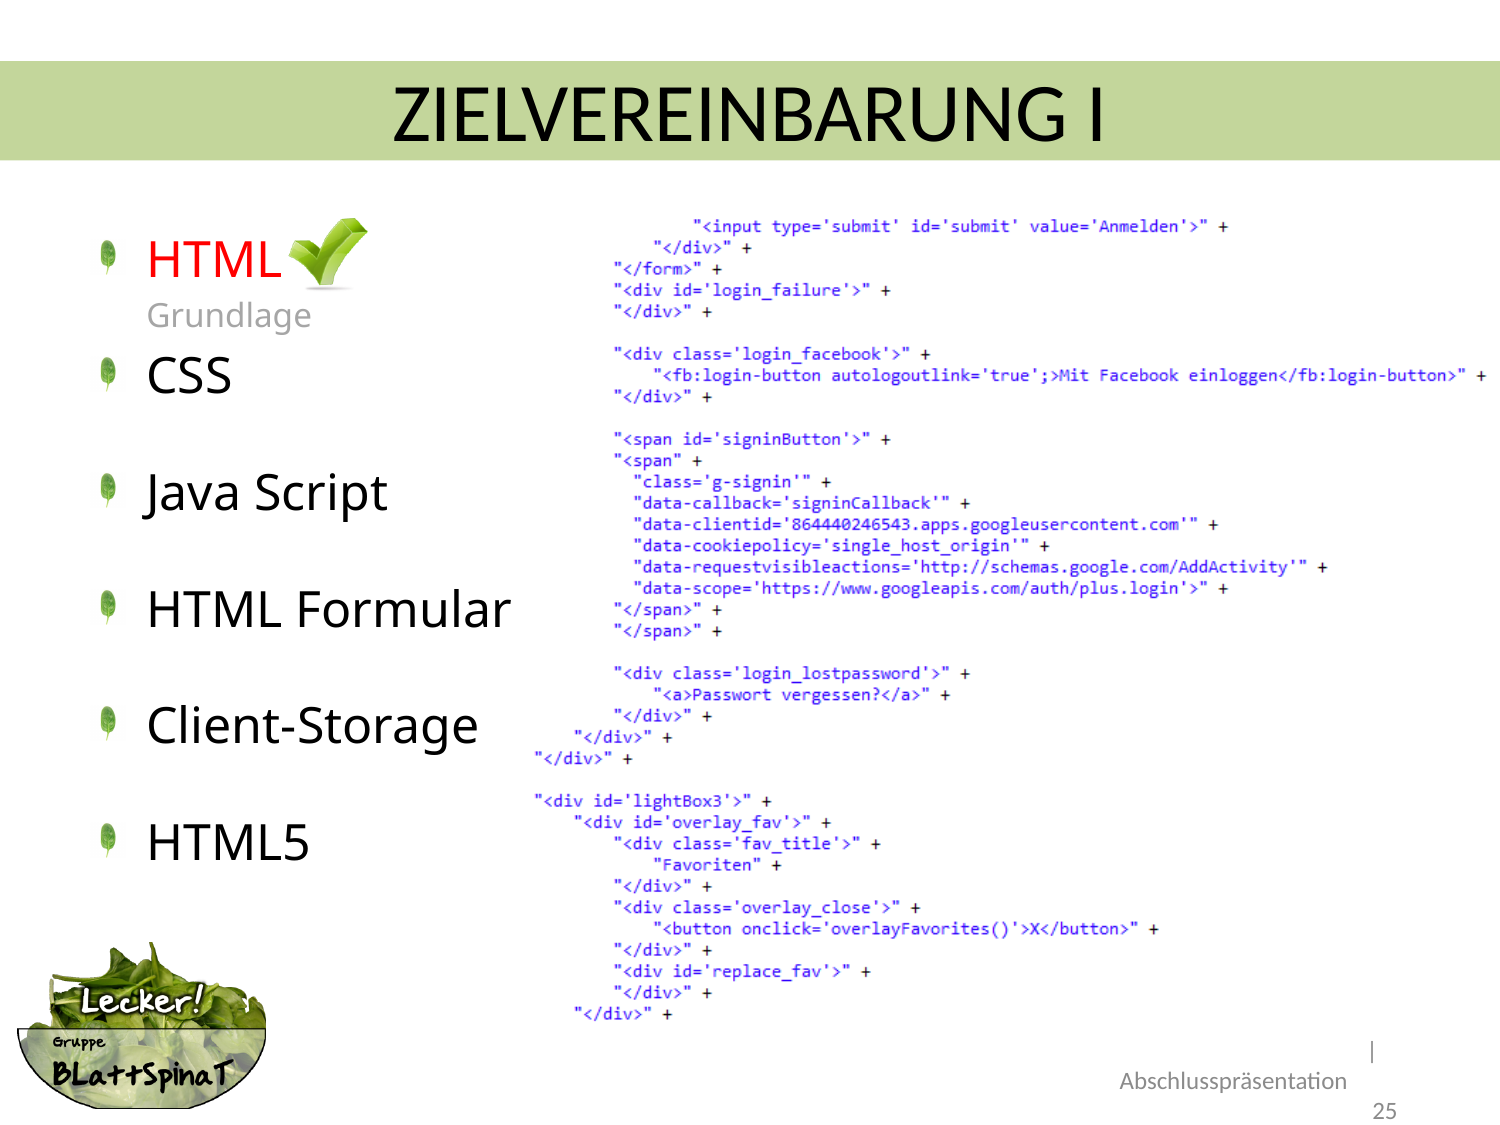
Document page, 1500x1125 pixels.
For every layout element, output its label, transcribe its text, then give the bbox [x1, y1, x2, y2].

picture [277, 206, 374, 303]
picture [17, 942, 266, 1109]
title Zielvereinbarung I [75, 54, 1425, 161]
picture [90, 356, 126, 392]
picture [90, 239, 126, 275]
picture [90, 472, 126, 508]
picture [525, 218, 1495, 1024]
list HTML Grundlage CSS Java Script HTML Formular Client-Storage HTML5 [75, 219, 523, 965]
picture [90, 705, 126, 741]
picture [90, 589, 126, 625]
picture [90, 822, 126, 858]
